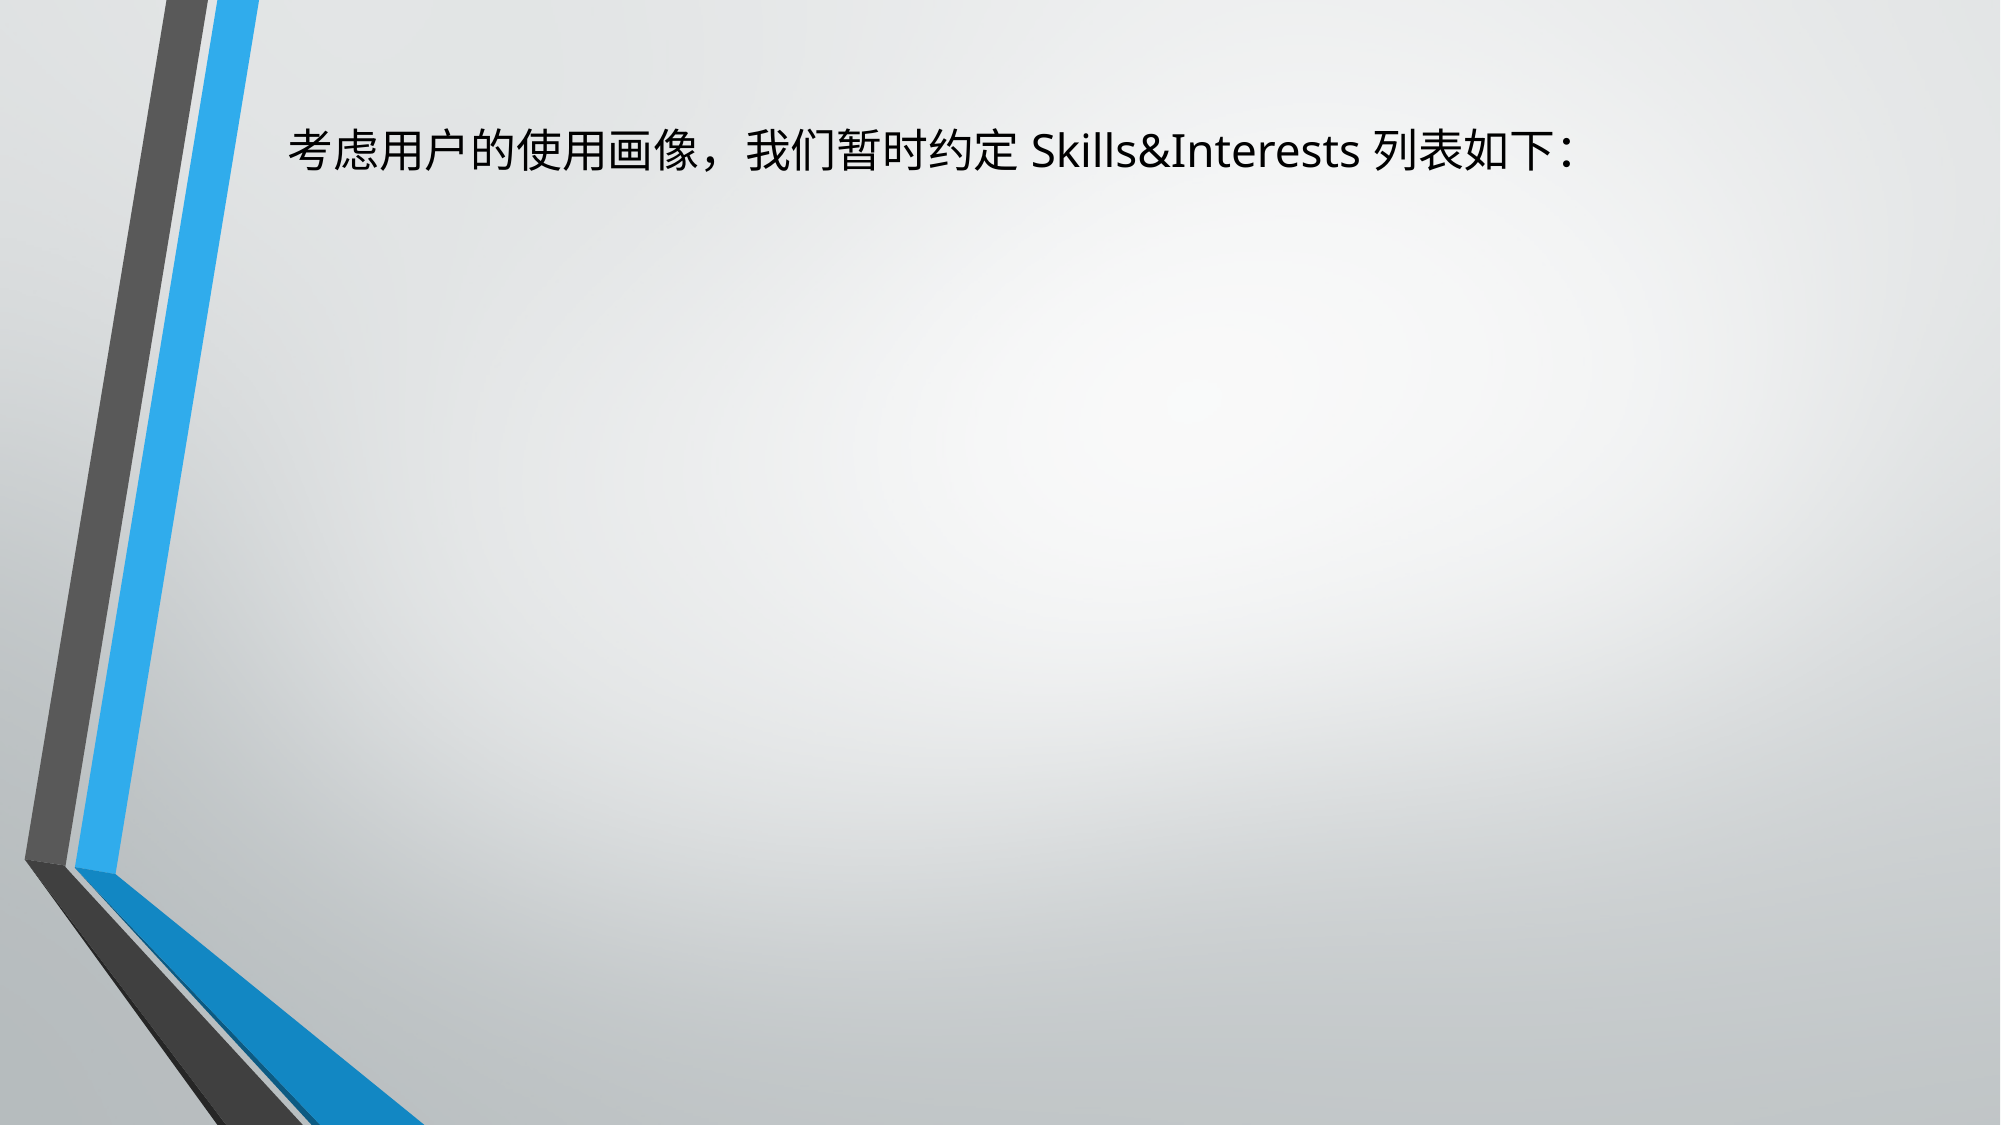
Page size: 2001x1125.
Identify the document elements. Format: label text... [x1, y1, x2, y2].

text_box 考虑用户的使用画像，我们暂时约定Skills&Interests列表如下： [273, 114, 1709, 185]
